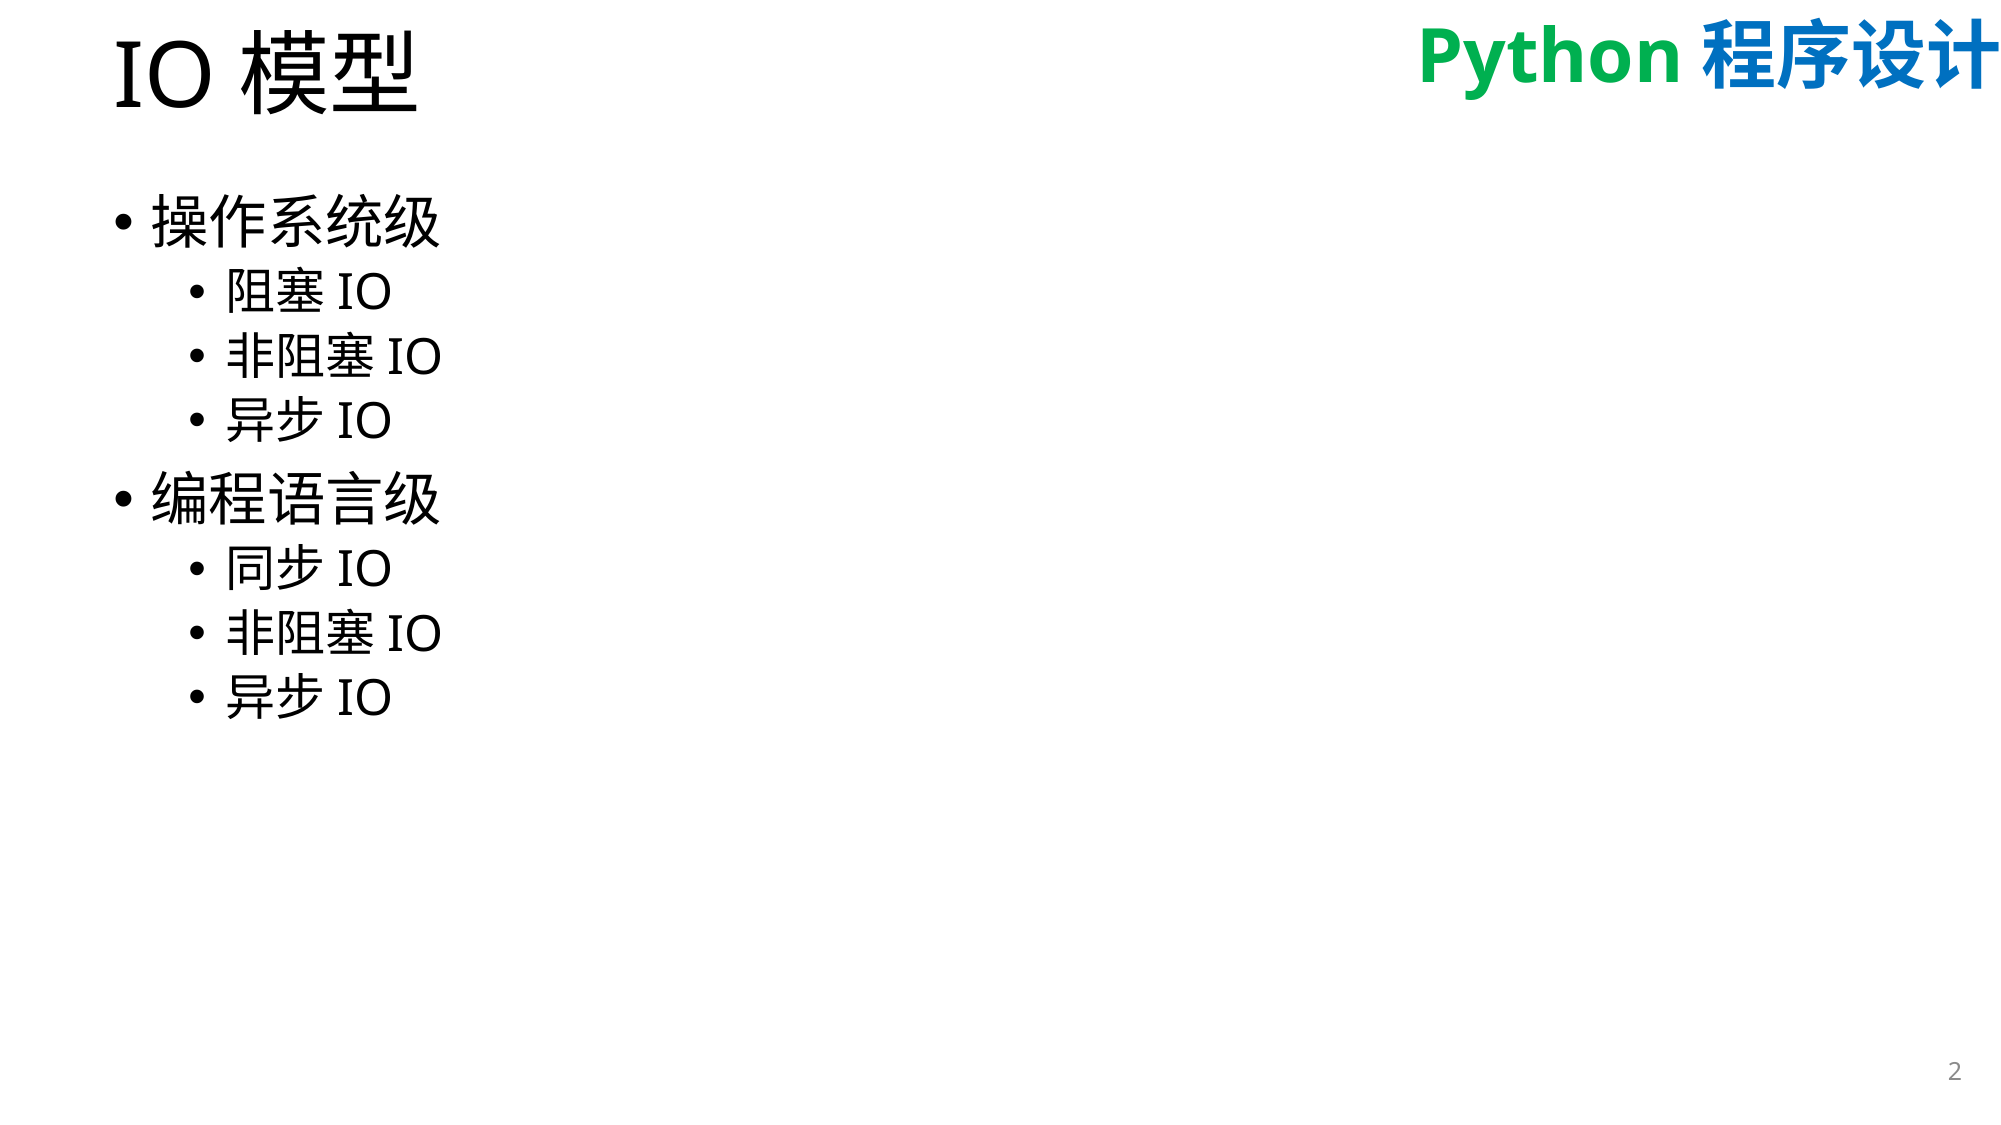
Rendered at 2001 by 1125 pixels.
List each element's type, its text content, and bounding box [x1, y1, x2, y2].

slide_number 2 [1527, 1042, 1978, 1103]
list 操作系统级 阻塞IO 非阻塞IO 异步IO 编程语言级 同步IO 非阻塞IO 异步IO [98, 185, 1824, 1025]
title IO模型 [98, 0, 1824, 157]
